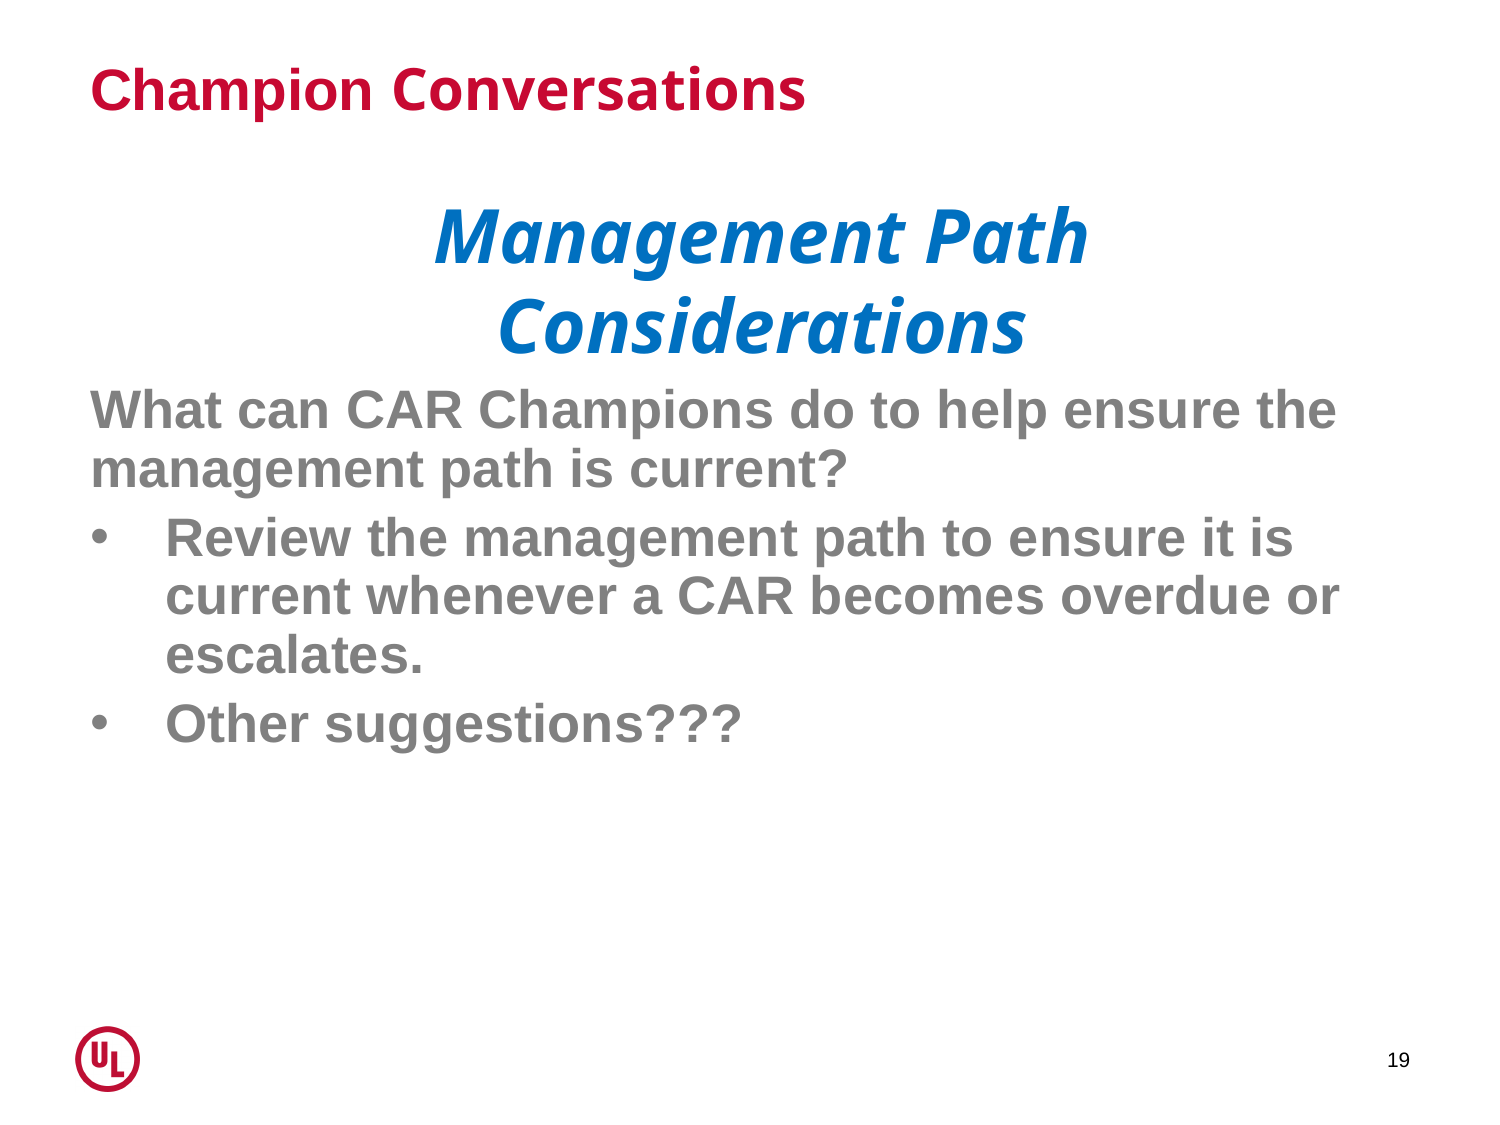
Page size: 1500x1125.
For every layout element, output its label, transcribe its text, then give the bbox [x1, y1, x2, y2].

text_box Management Path Considerations [131, 180, 1394, 376]
slide_number 19 [1319, 1029, 1425, 1090]
list What can CAR Champions do to help ensure the management path is current? Review the management path to ensure it is current whenever a CAR becomes overdue or escalates. Other suggestions??? [75, 374, 1425, 1105]
title Champion Conversations [75, 45, 1425, 233]
